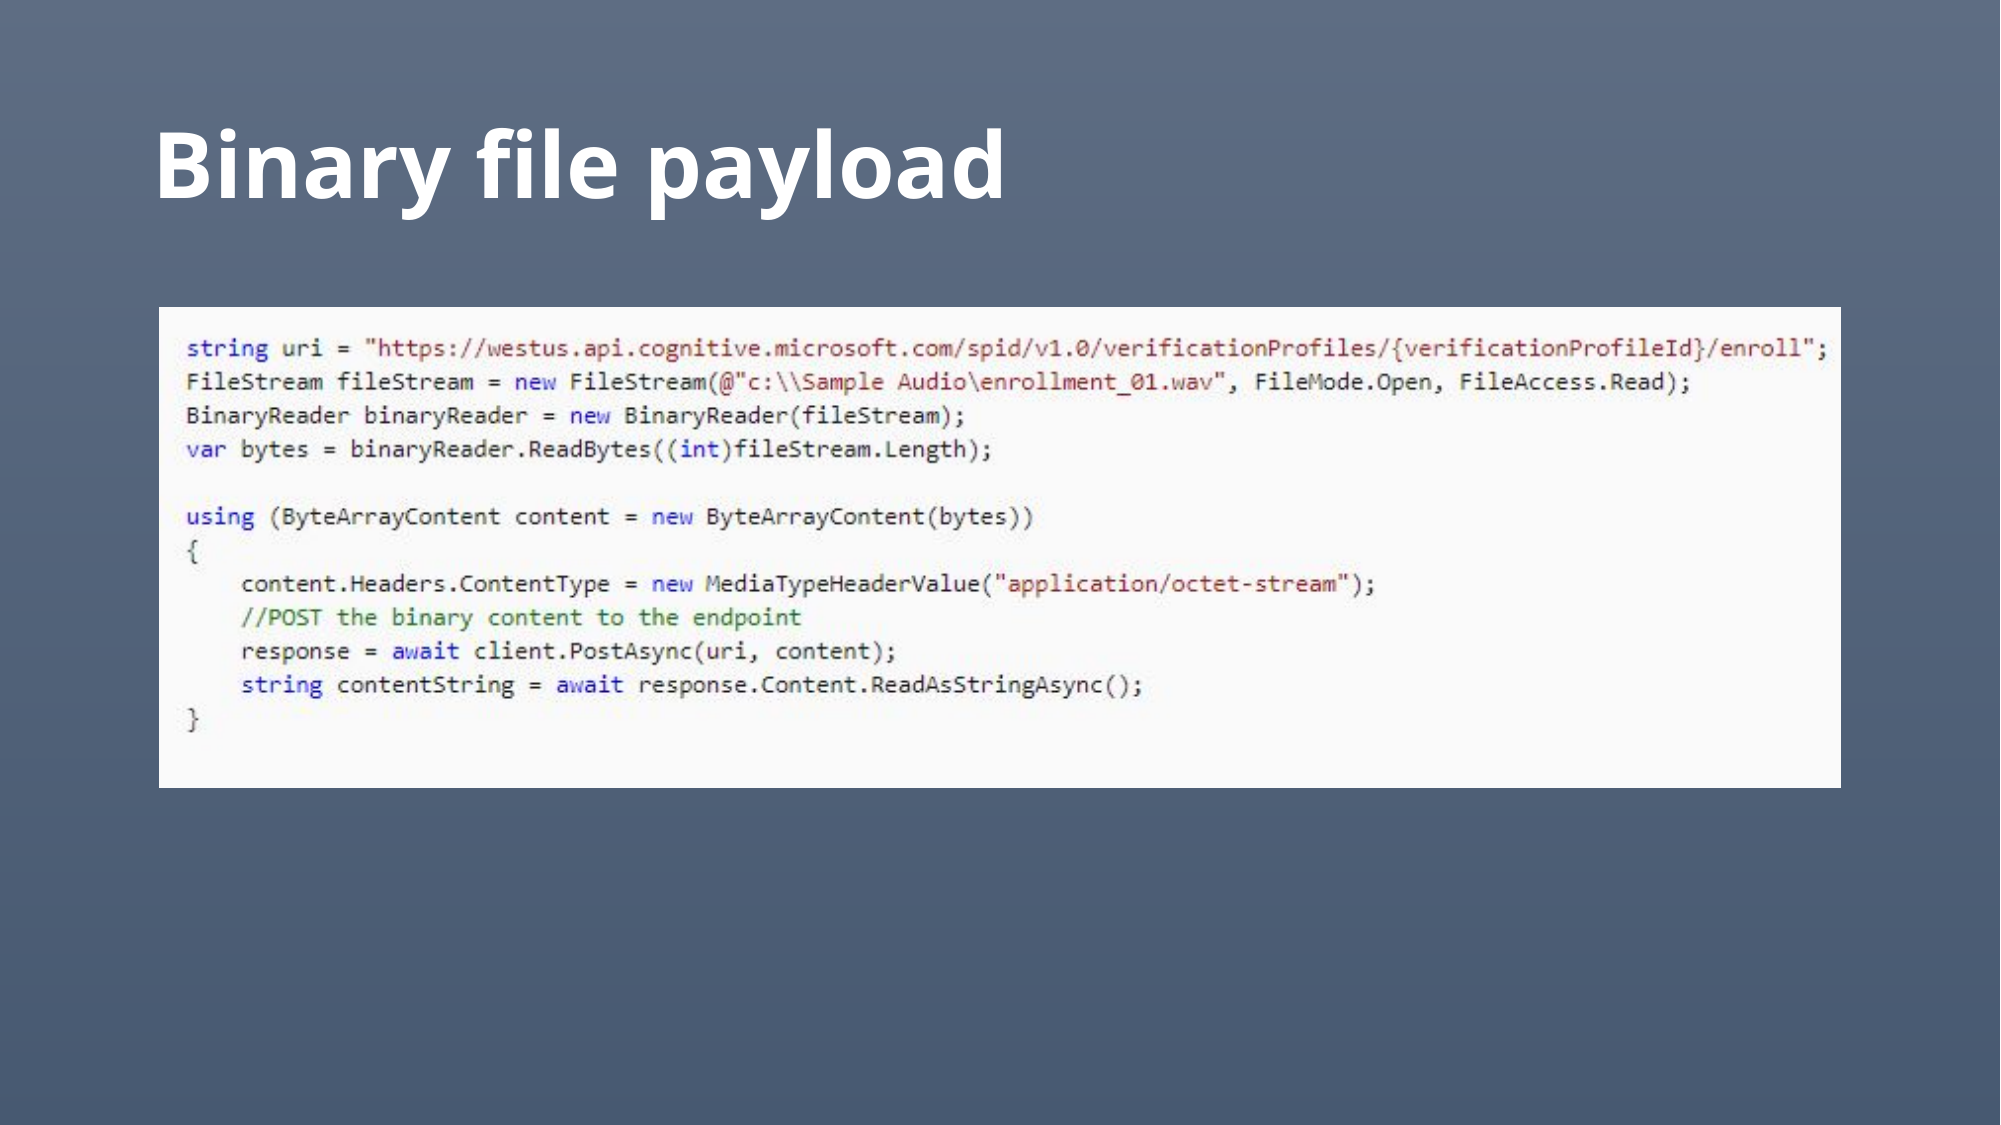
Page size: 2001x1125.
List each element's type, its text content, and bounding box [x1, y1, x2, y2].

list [159, 307, 1841, 788]
title Binary file payload [137, 59, 1863, 278]
